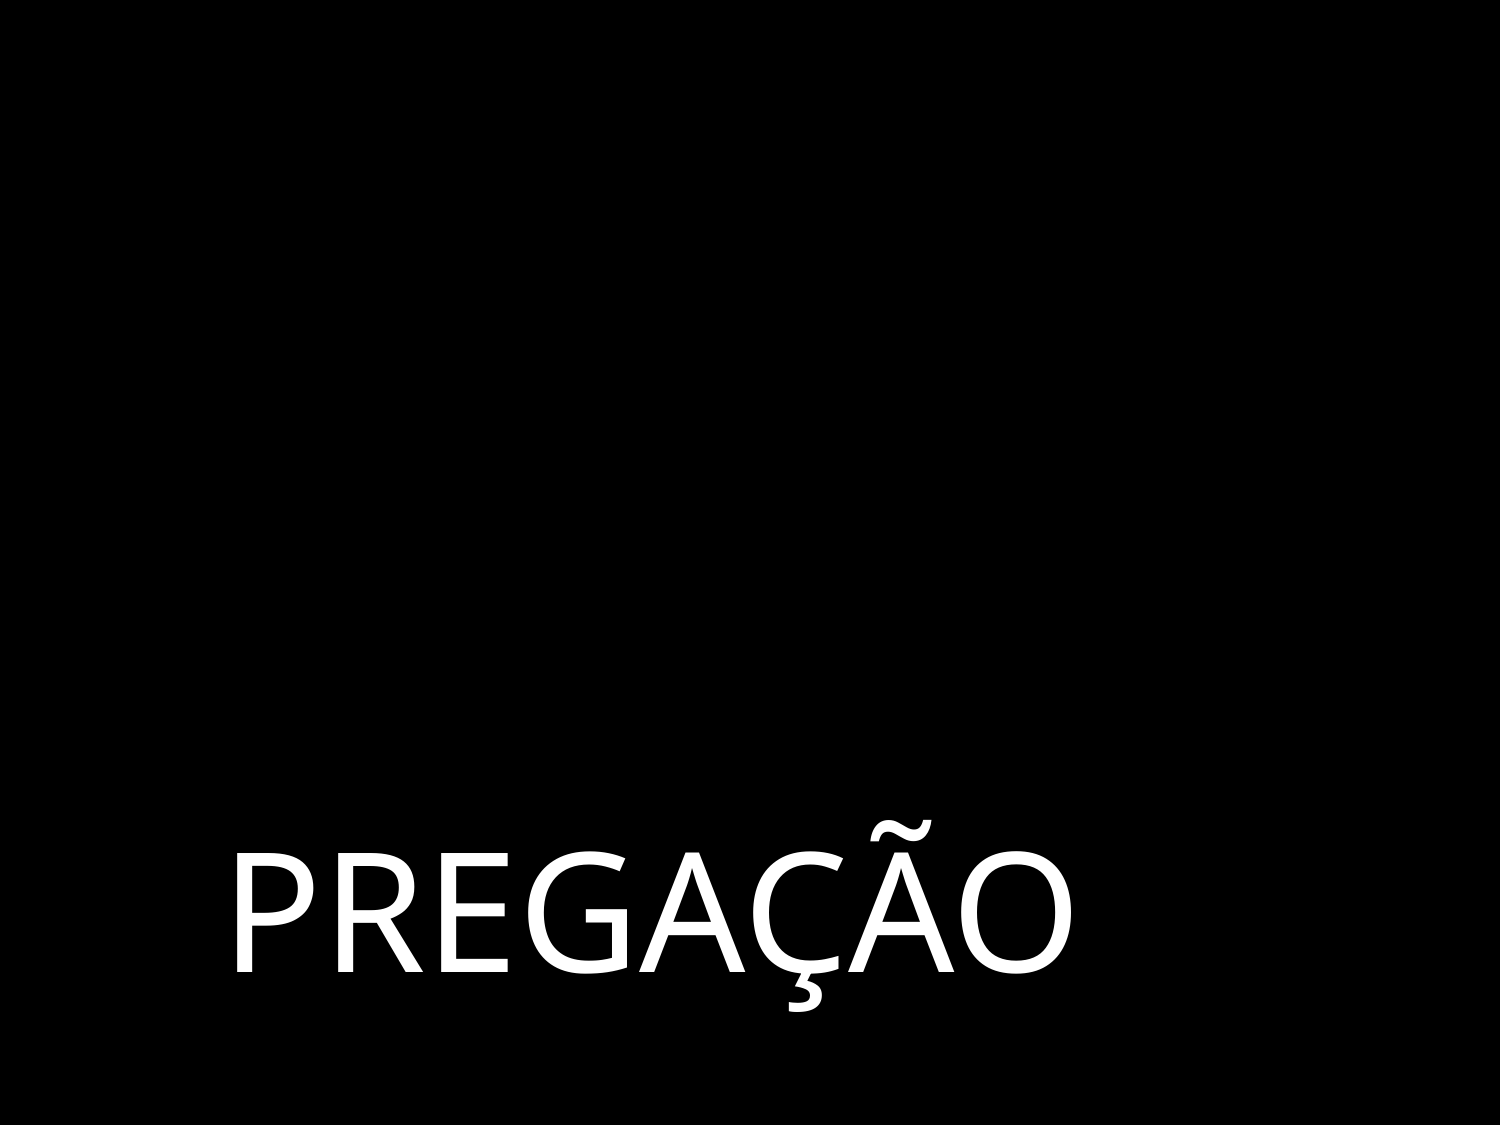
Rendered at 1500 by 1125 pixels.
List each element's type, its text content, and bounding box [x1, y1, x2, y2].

text_box PREGAÇÃO [206, 798, 1329, 1014]
